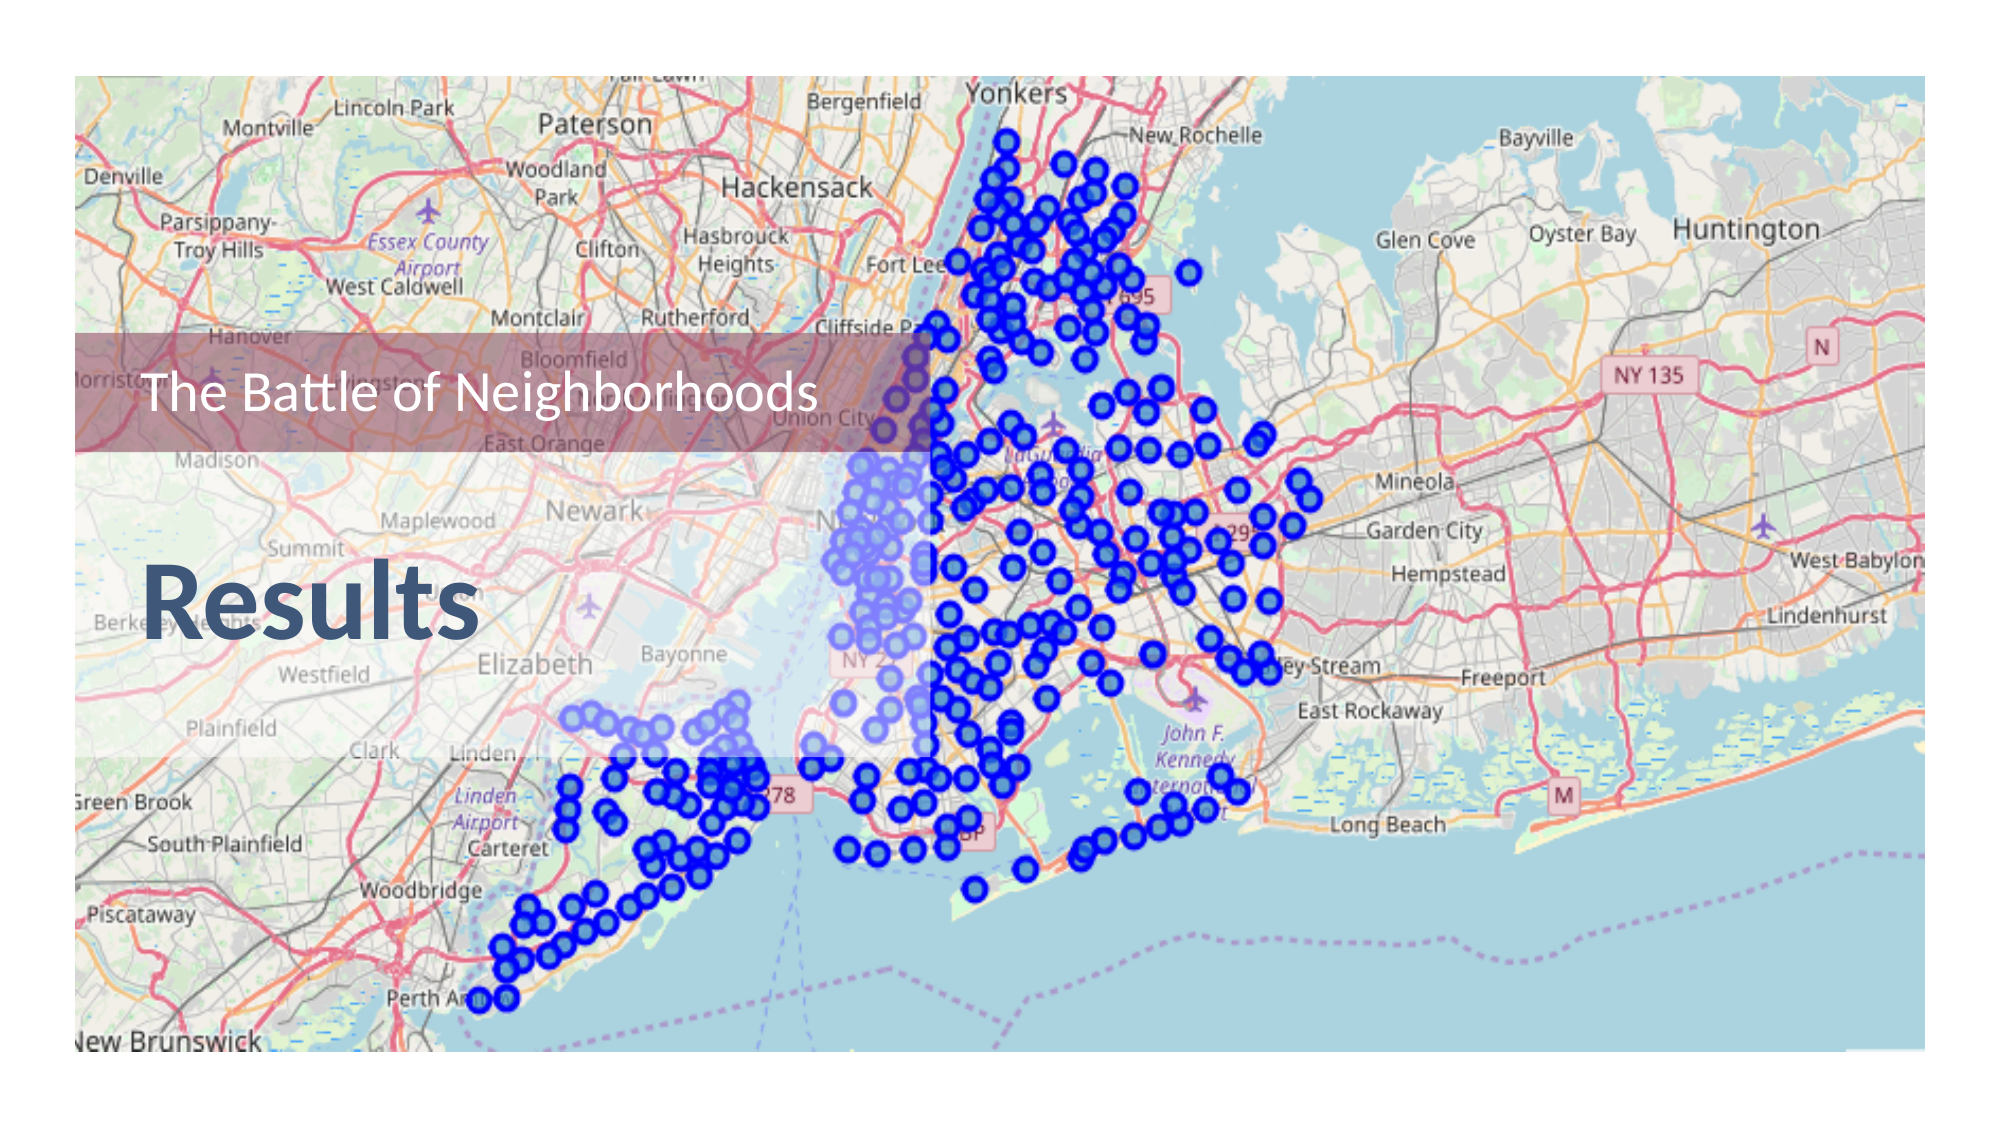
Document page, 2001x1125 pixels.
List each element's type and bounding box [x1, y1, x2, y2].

picture [75, 73, 1925, 1052]
